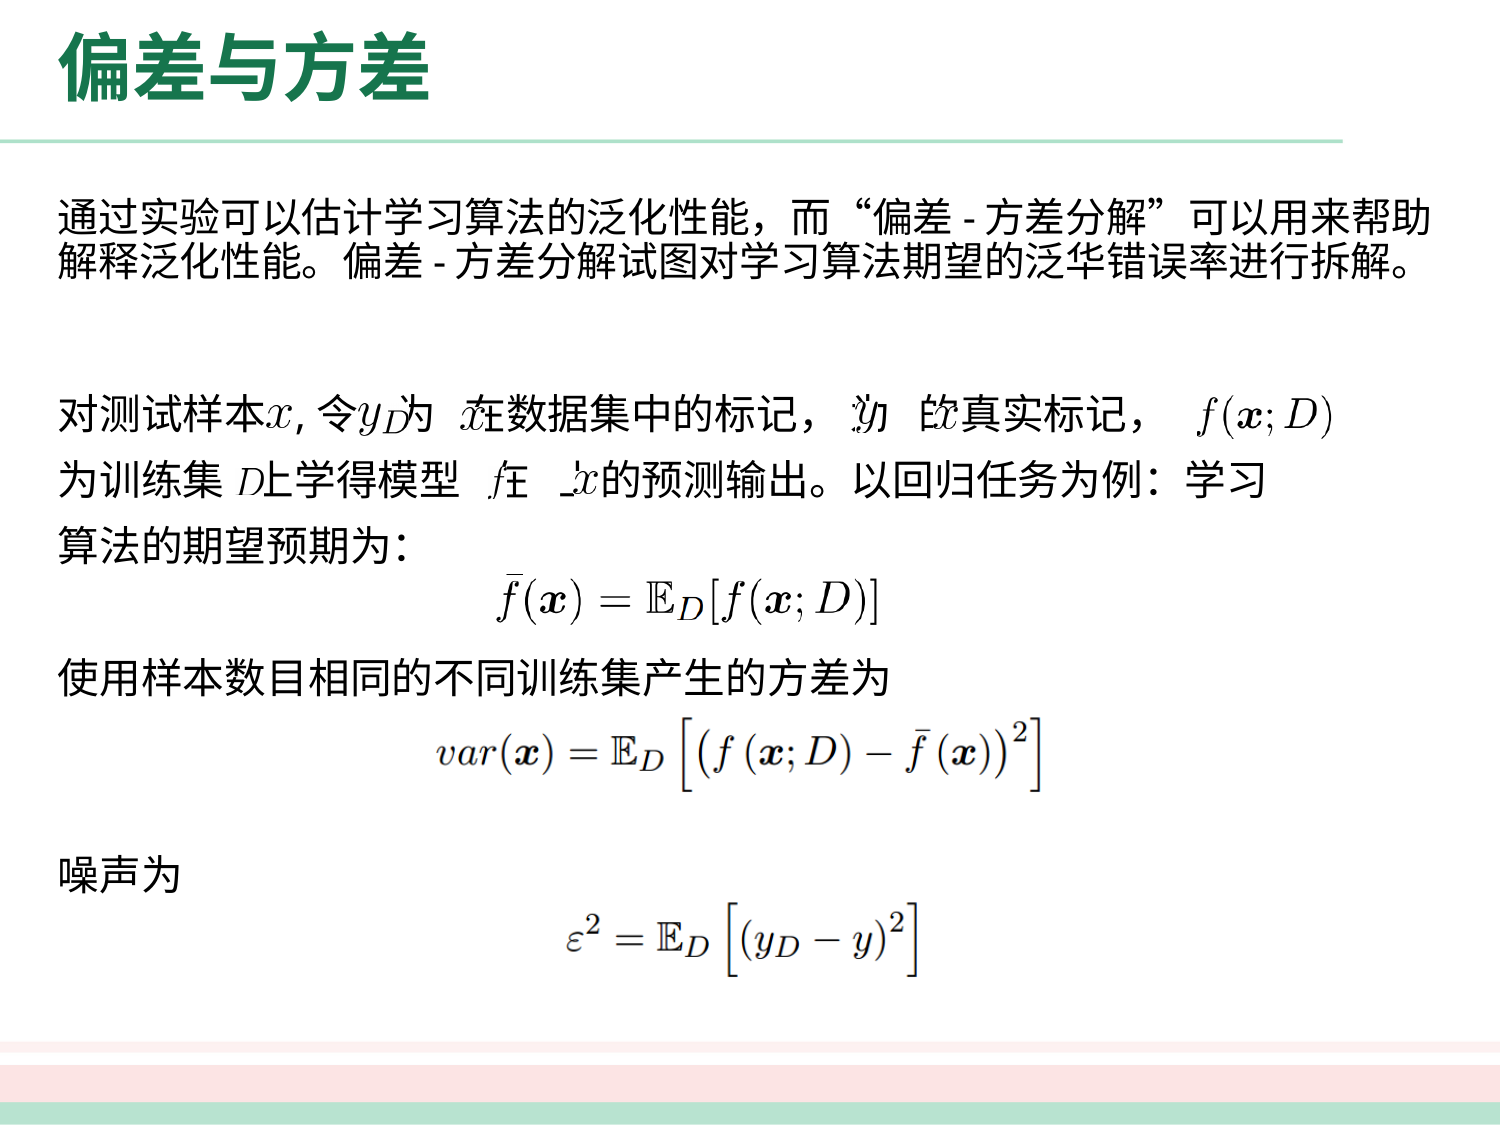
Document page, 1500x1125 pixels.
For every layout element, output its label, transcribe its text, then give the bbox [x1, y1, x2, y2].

title 偏差与方差 [42, 7, 1337, 135]
picture [0, 0, 1500, 1125]
list 通过实验可以估计学习算法的泛化性能，而“偏差-方差分解”可以用来帮助解释泛化性能。偏差-方差分解试图对学习算法期望的泛华错误率进行拆解。 [42, 190, 1457, 334]
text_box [42, 385, 1457, 1015]
